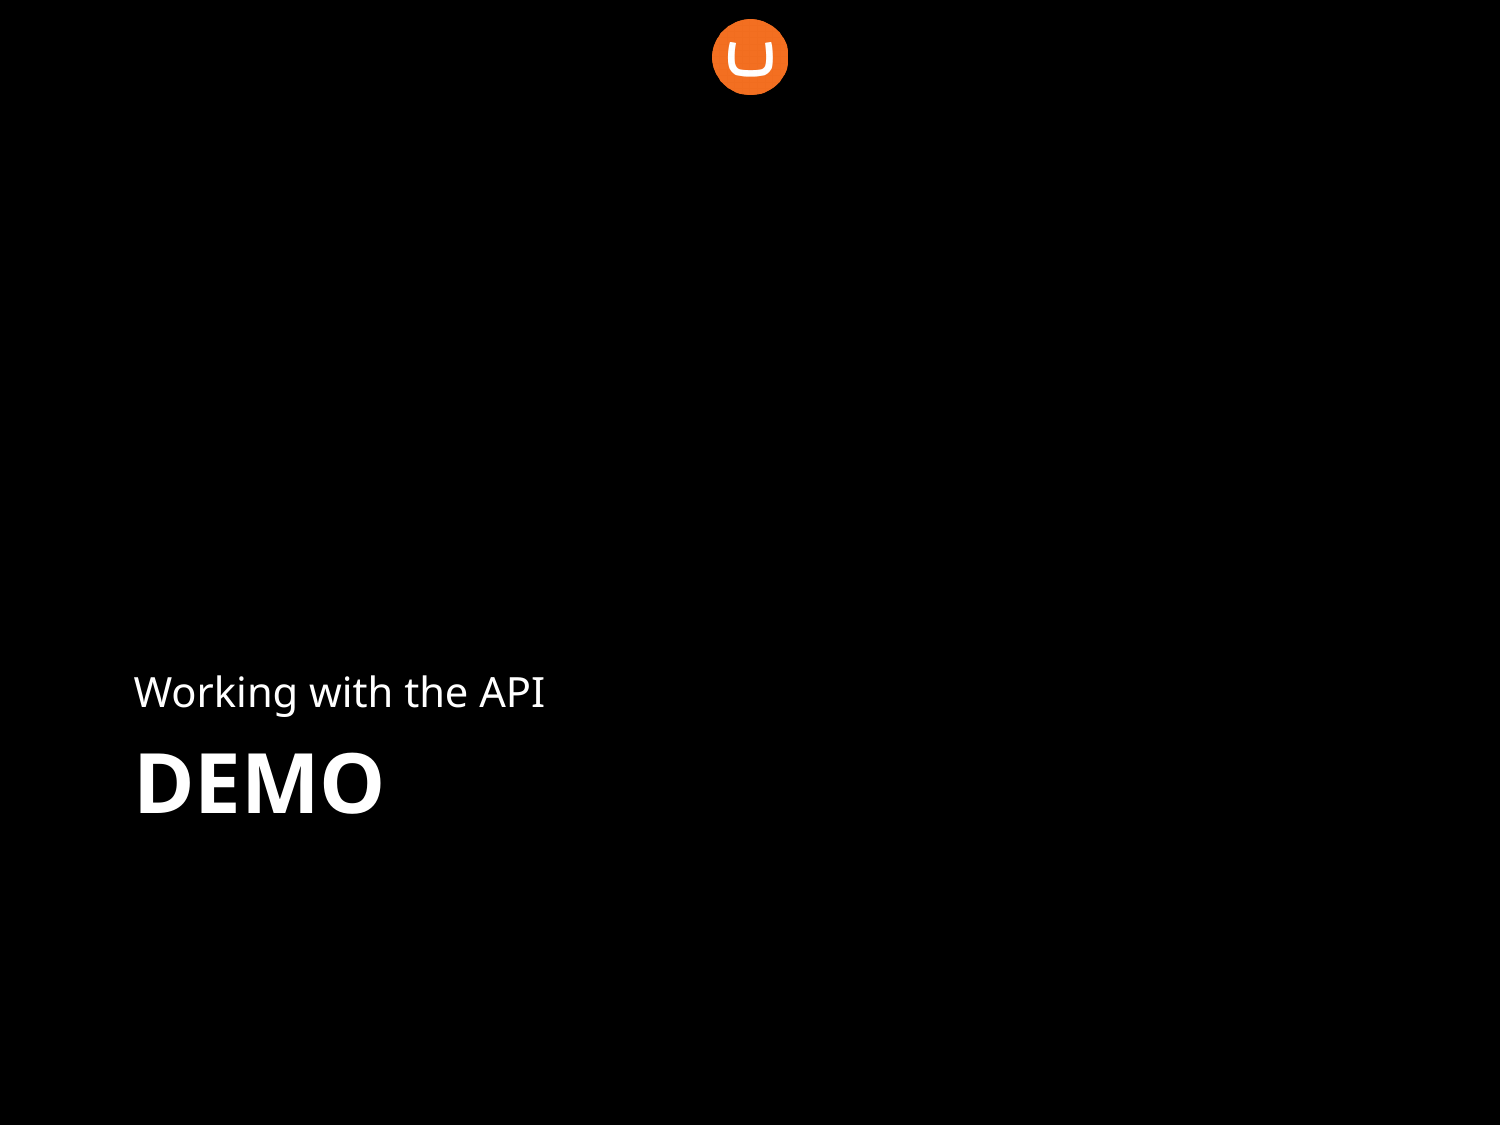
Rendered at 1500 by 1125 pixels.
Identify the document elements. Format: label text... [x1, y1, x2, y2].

picture [712, 19, 788, 95]
title Demo [118, 723, 1394, 947]
list Working with the API [118, 476, 1394, 723]
